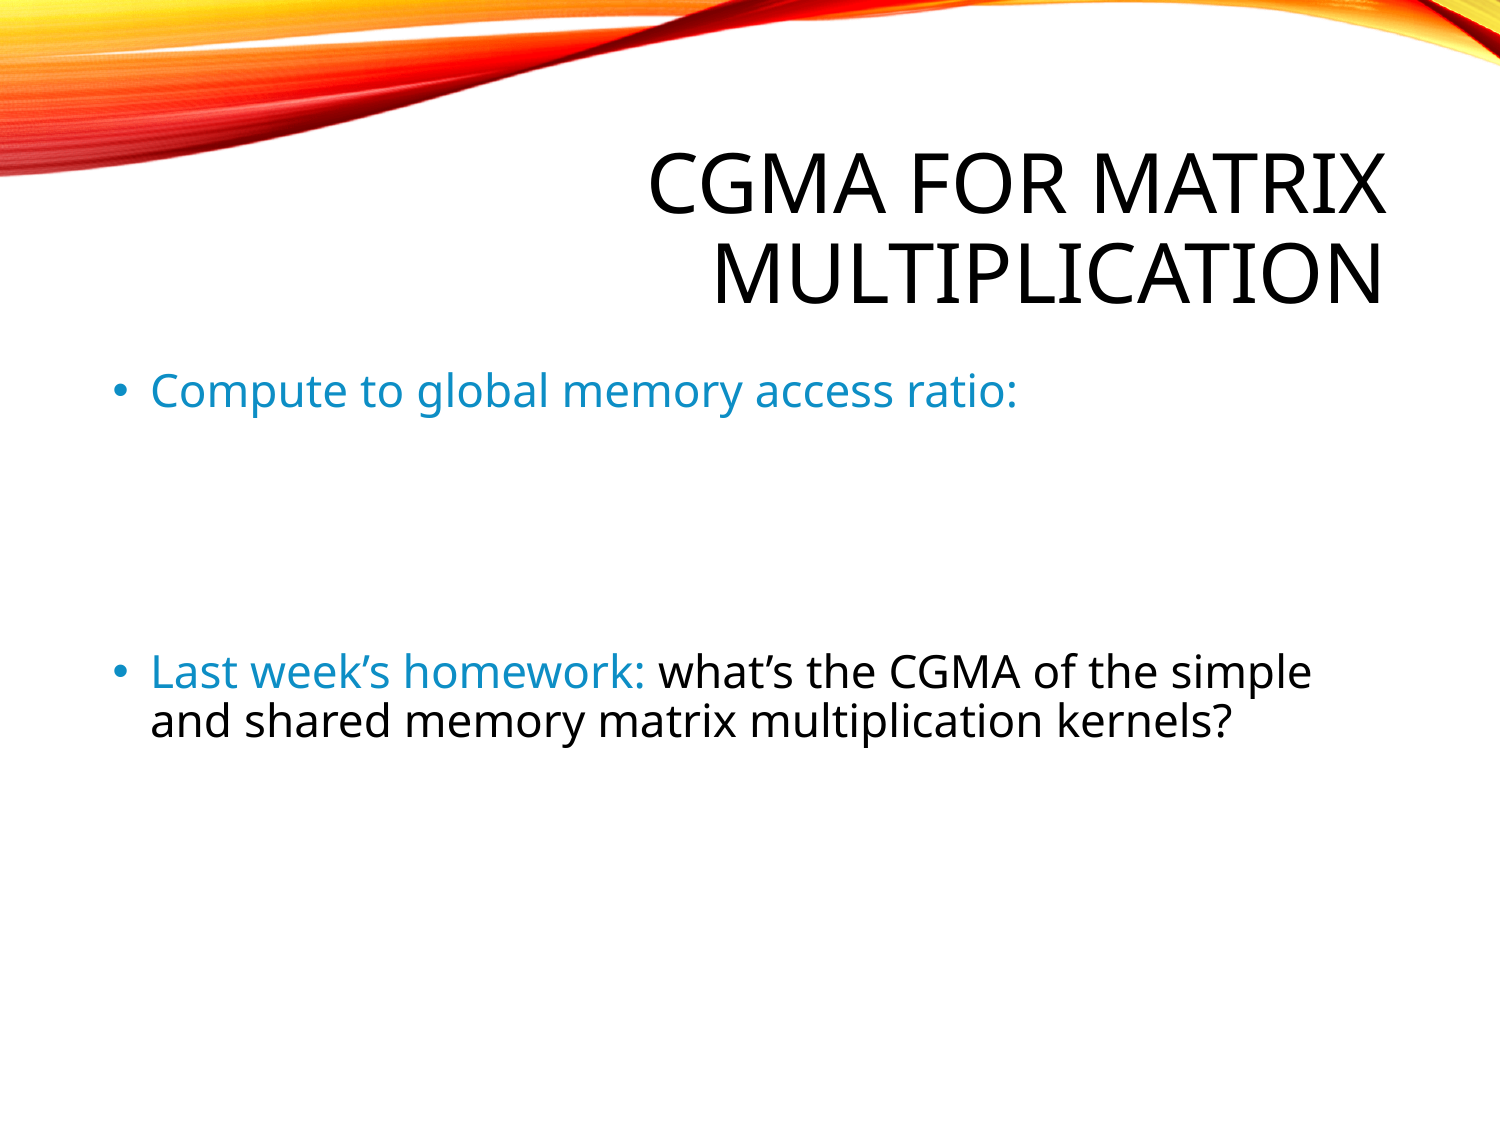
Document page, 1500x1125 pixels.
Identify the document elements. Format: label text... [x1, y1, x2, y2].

title CGMA for matrix multiplication [356, 125, 1403, 338]
picture [0, 0, 1500, 178]
